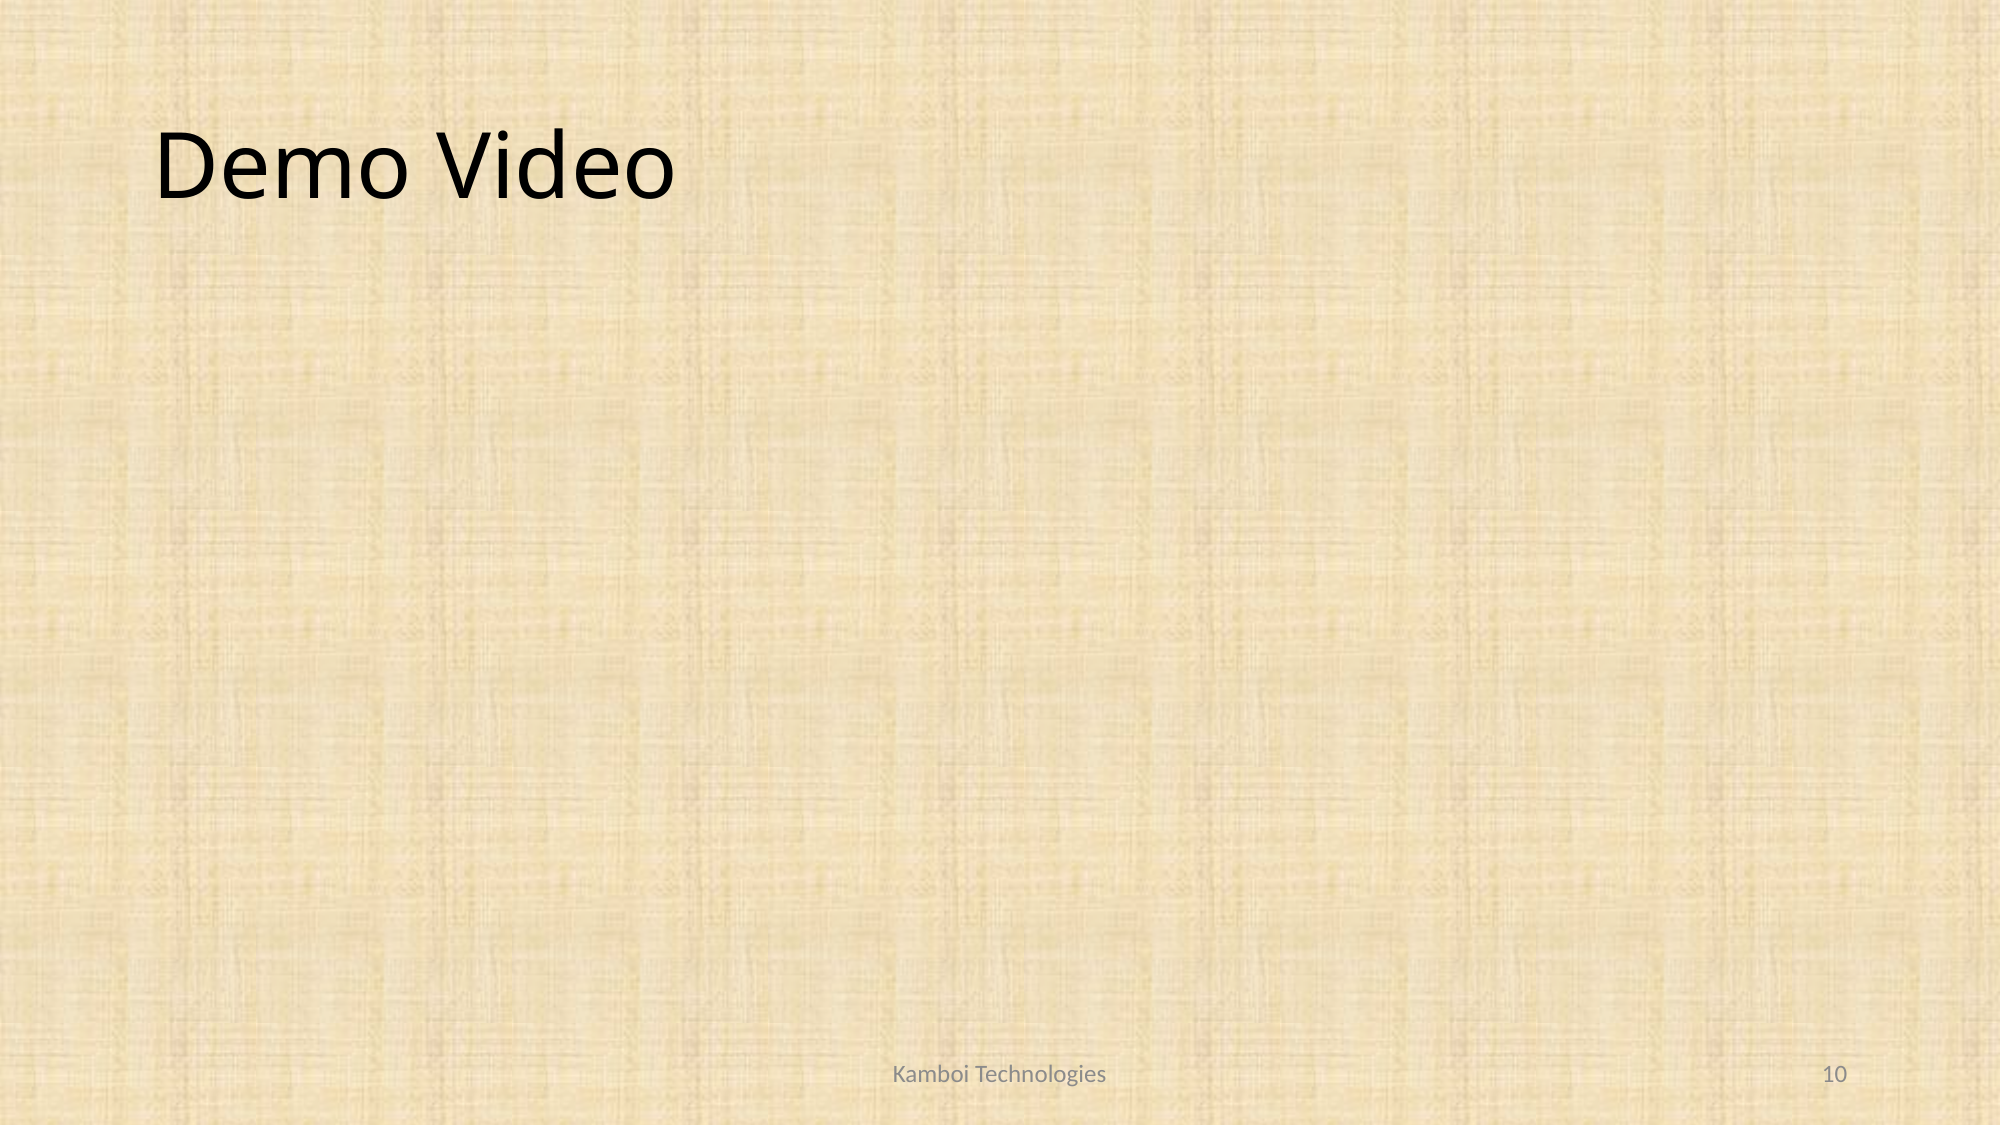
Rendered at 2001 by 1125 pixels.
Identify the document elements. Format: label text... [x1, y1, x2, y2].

footer Kamboi Technologies [662, 1042, 1338, 1103]
slide_number 10 [1412, 1042, 1863, 1103]
title Demo Video [137, 59, 1863, 278]
